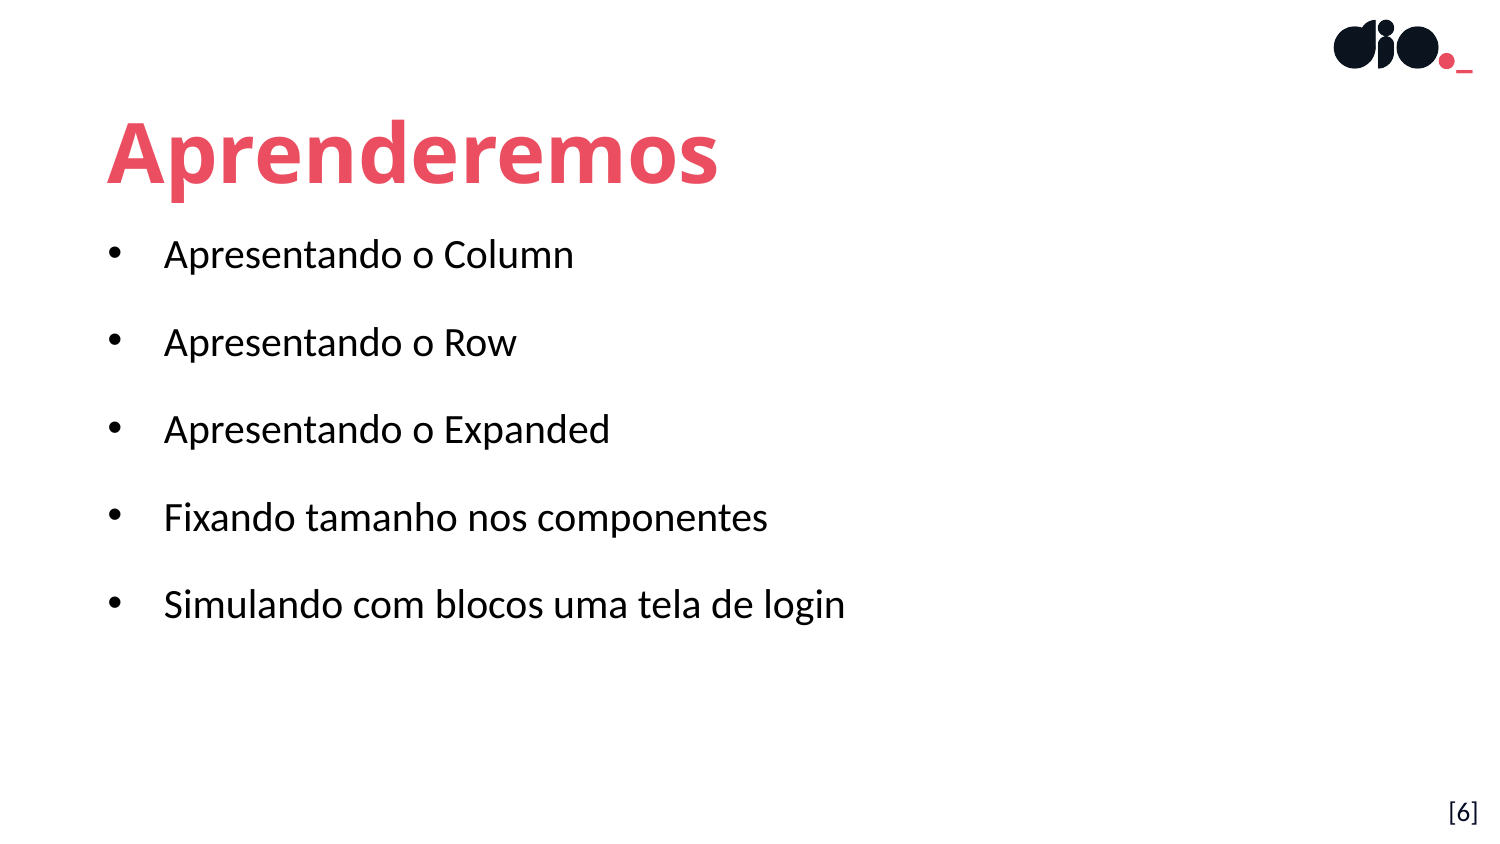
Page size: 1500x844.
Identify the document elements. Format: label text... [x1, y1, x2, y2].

picture [1333, 19, 1473, 74]
text_box Apresentando o Column Apresentando o Row Apresentando o Expanded Fixando tamanho nos componentes Simulando com blocos uma tela de login [92, 213, 1408, 780]
text_box Aprenderemos [92, 73, 1408, 213]
slide_number [6] [1403, 779, 1494, 844]
